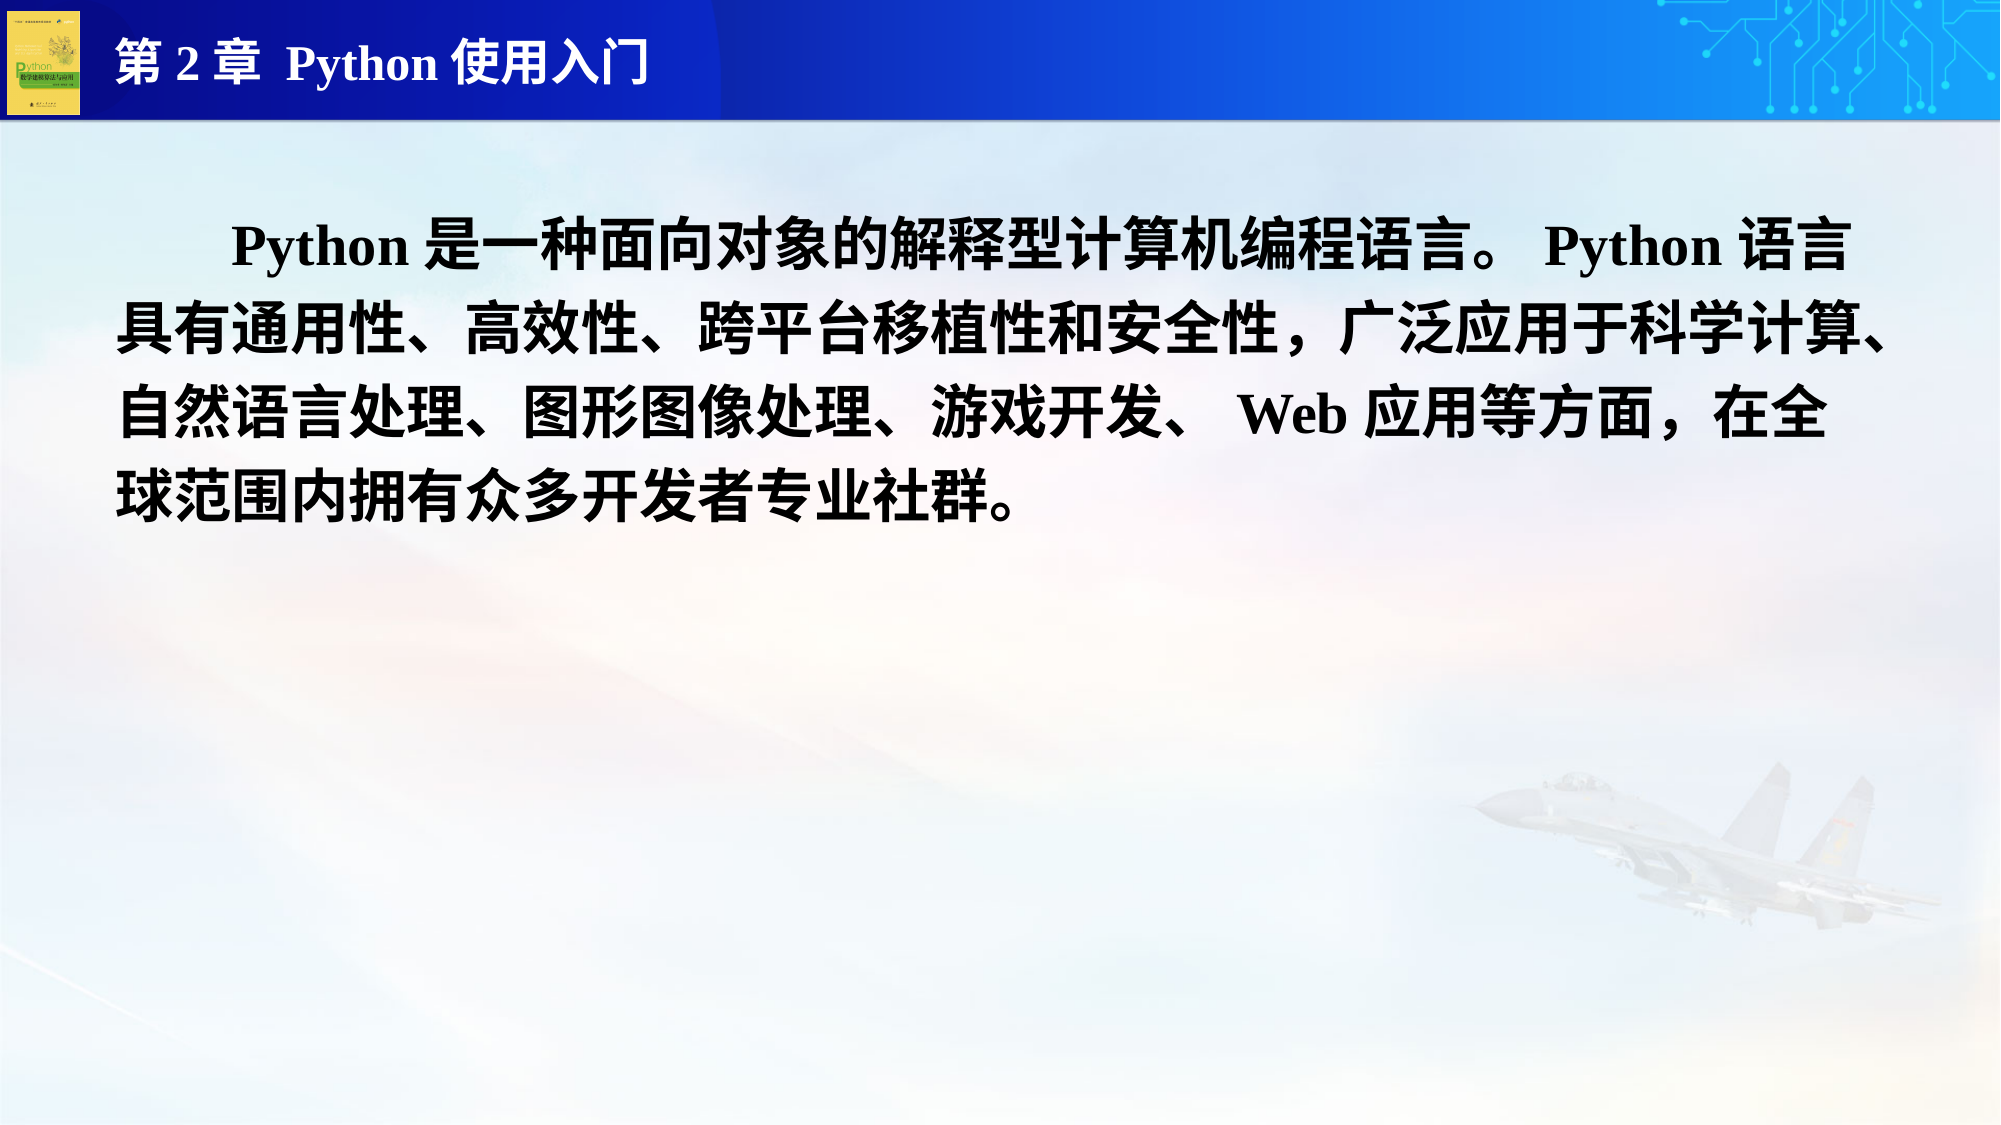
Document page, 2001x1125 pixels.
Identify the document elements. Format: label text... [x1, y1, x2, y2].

picture [0, 0, 2000, 1125]
text_box Python是一种面向对象的解释型计算机编程语言。Python语言具有通用性、高效性、跨平台移植性和安全性，广泛应用于科学计算、自然语言处理、图形图像处理、游戏开发、Web应用等方面，在全球范围内拥有众多开发者专业社群。 [100, 185, 1900, 789]
picture [142, 46, 151, 51]
